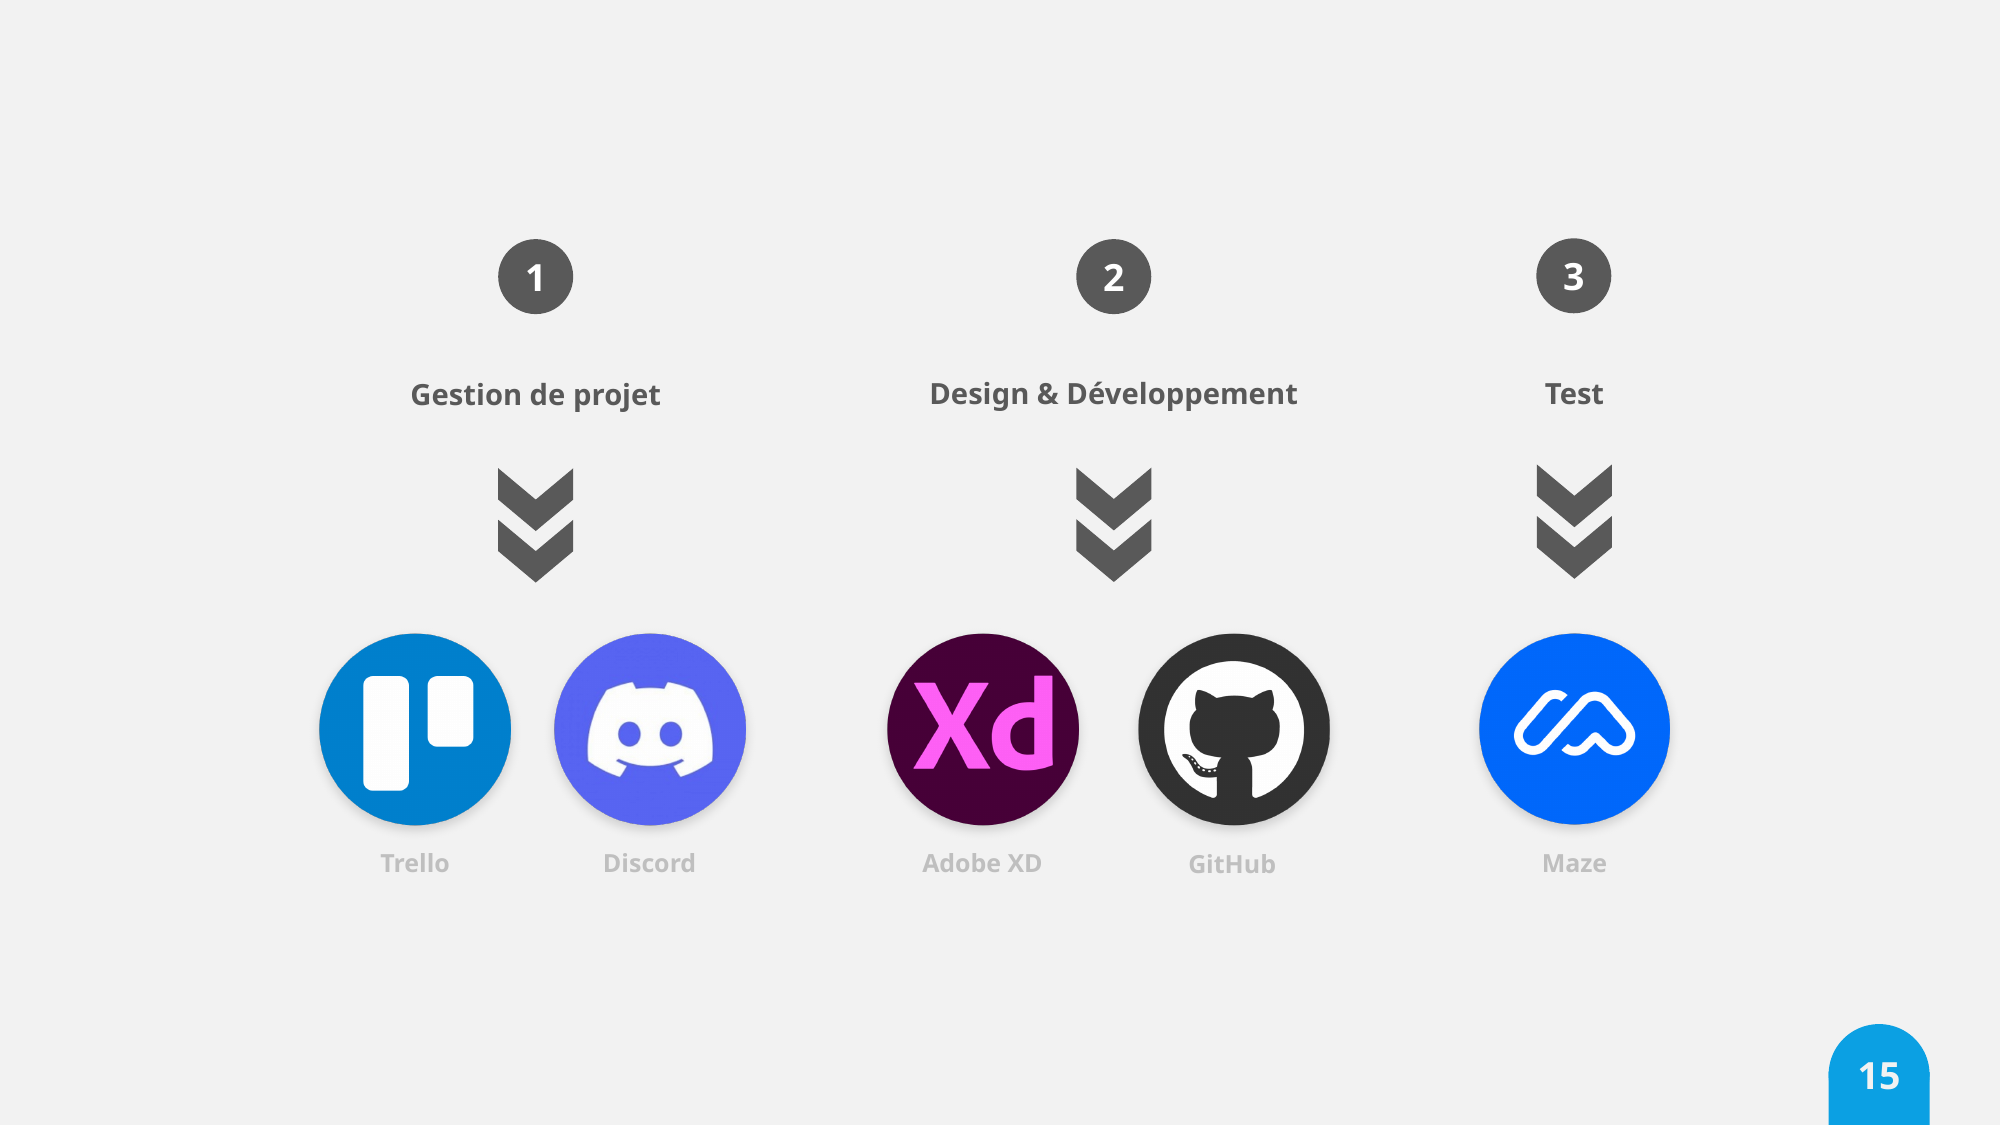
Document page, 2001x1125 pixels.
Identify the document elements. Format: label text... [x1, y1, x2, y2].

text_box Gestion de projet [324, 368, 748, 419]
text_box 2 [1075, 238, 1153, 316]
text_box Trello [350, 844, 481, 886]
text_box Test [1454, 368, 1695, 419]
picture [1464, 624, 1684, 843]
picture [305, 624, 525, 844]
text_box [498, 468, 574, 583]
text_box Design & Développement [856, 368, 1371, 419]
text_box Discord [540, 844, 759, 886]
text_box Maze [1465, 843, 1684, 885]
text_box 1 [497, 238, 575, 316]
picture [540, 624, 760, 844]
text_box 3 [1535, 237, 1613, 315]
text_box 15 [1839, 1044, 1919, 1104]
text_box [1536, 464, 1612, 579]
text_box Adobe XD [873, 844, 1093, 885]
picture [1124, 624, 1344, 844]
picture [873, 624, 1093, 844]
text_box GitHub [1122, 841, 1342, 886]
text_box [1076, 467, 1152, 582]
text_box [1827, 1023, 1931, 1081]
text_box [1828, 1071, 1931, 1125]
